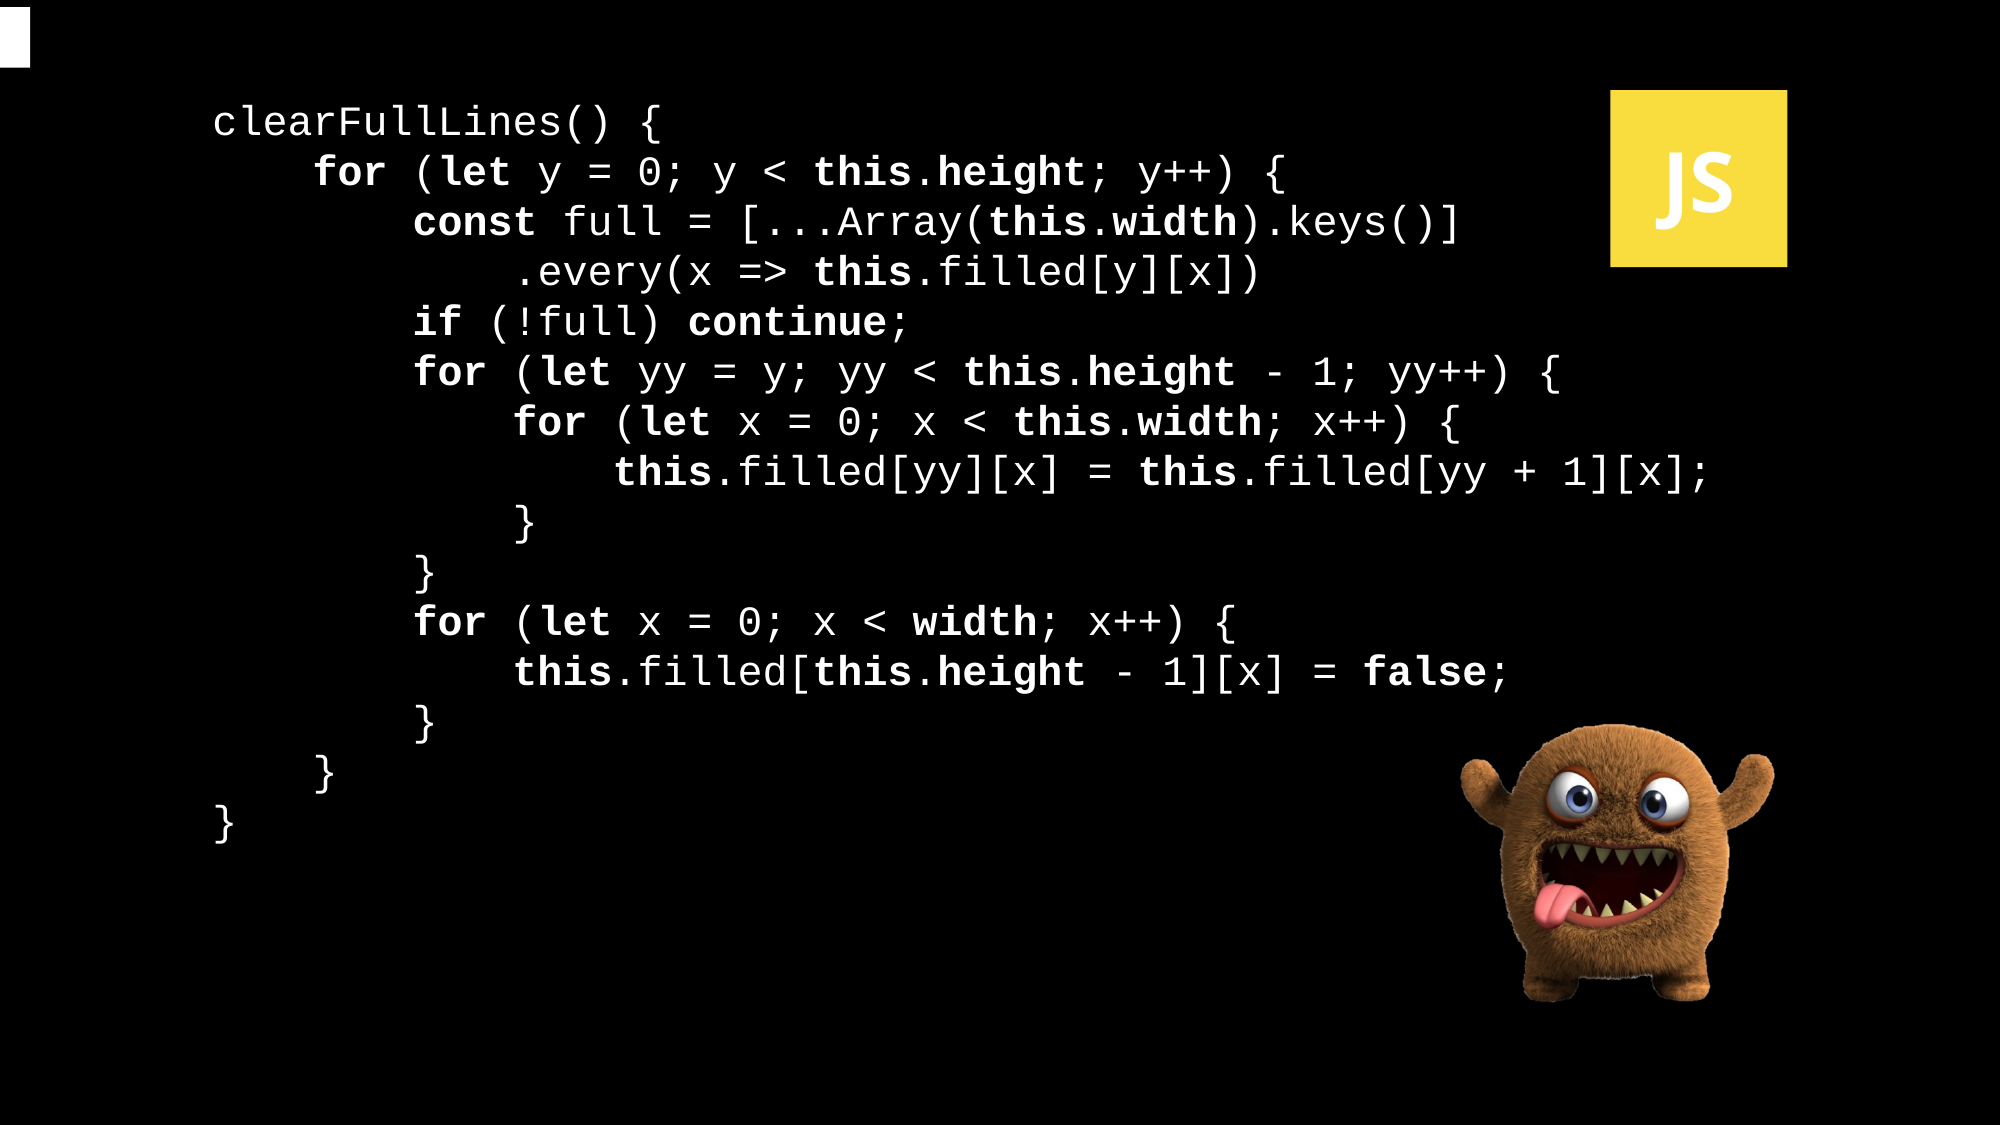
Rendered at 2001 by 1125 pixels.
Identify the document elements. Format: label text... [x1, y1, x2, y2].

text_box [0, 7, 31, 68]
picture [1448, 703, 1788, 1037]
text_box JS [1608, 88, 1789, 269]
text_box clearFullLines() { for (let y = 0; y < this.height; y++) { const full = [...Array(this.width).keys()] .every(x => this.filled[y][x]) if (!full) continue; for (let yy = y; yy < this.height - 1; yy++) { for (let x = 0; x < this.width; x++) { this.filled[yy][x] = this.filled[yy + 1][x]; } } for (let x = 0; x < width; x++) { this.filled[this.height - 1][x] = false; } } } [212, 93, 1788, 844]
